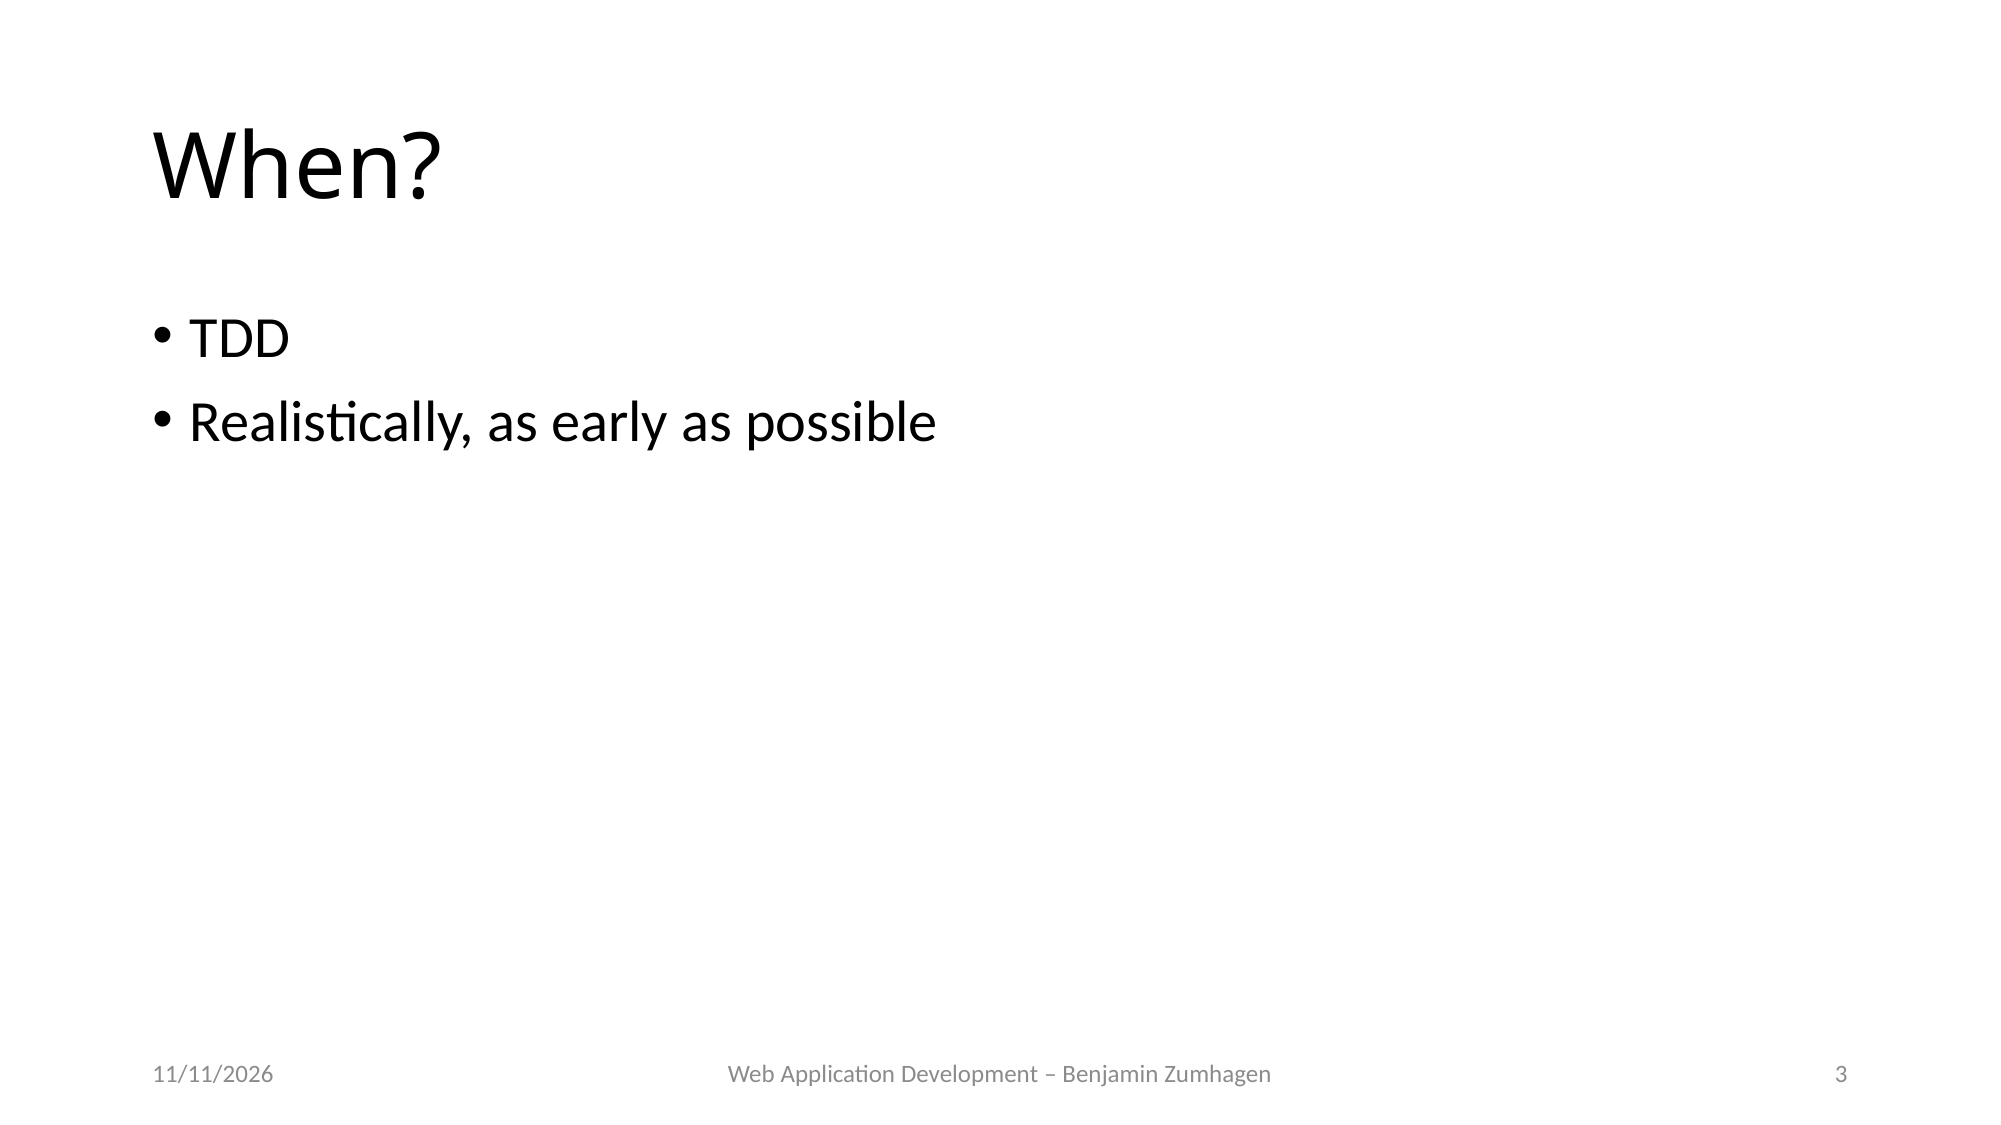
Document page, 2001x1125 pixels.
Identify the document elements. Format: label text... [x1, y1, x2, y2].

footer Web Application Development – Benjamin Zumhagen [662, 1042, 1338, 1103]
slide_number 3 [1412, 1042, 1863, 1103]
list TDD Realistically, as early as possible [137, 299, 1863, 1014]
title When? [137, 59, 1863, 278]
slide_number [137, 1042, 588, 1103]
